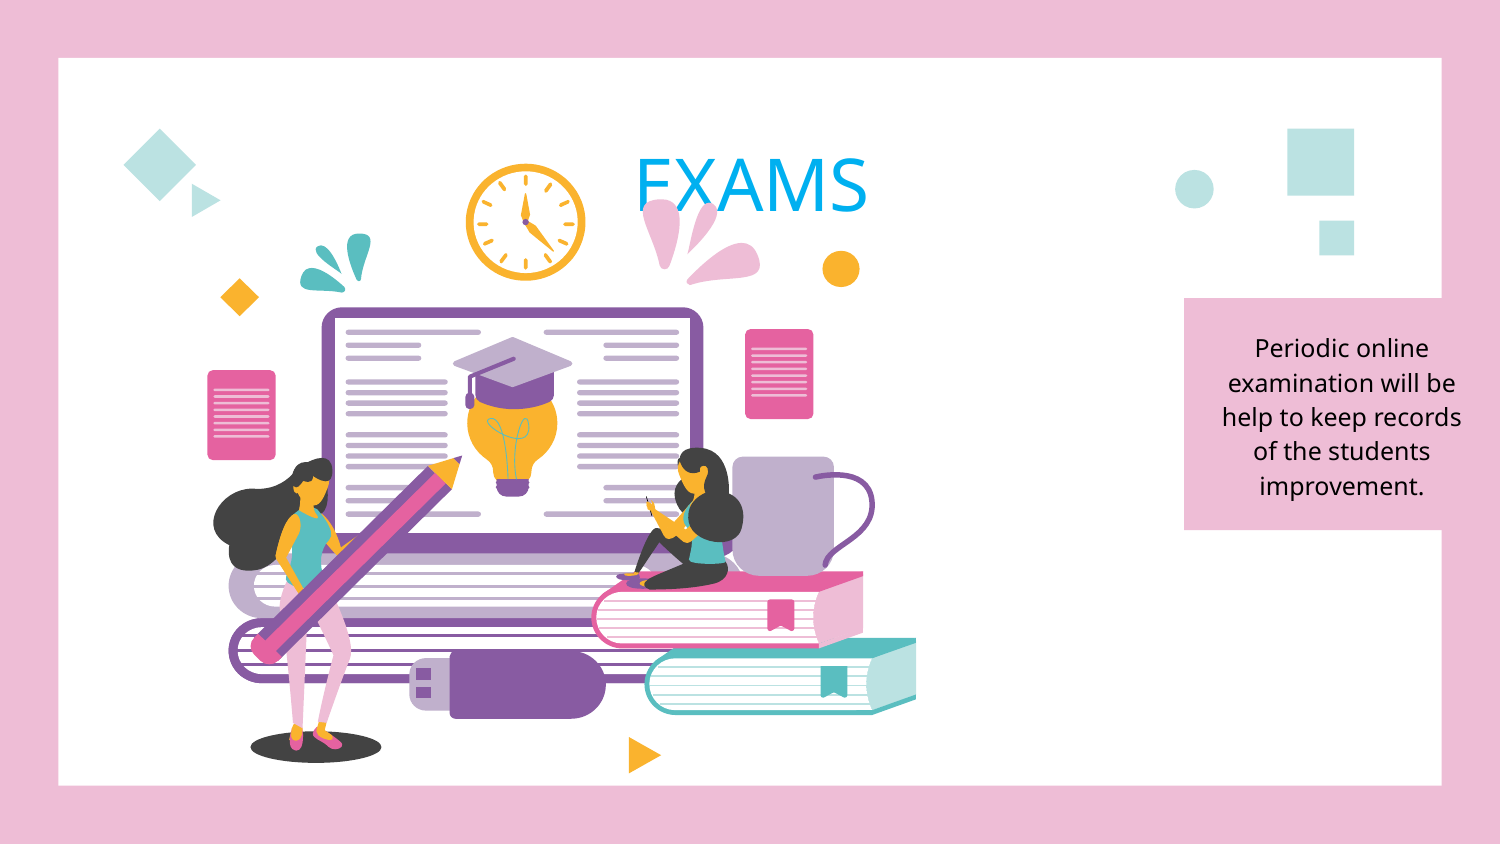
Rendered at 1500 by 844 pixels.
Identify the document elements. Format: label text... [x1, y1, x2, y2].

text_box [123, 128, 221, 218]
subtitle Periodic online examination will be help to keep records of the students improvement. [1184, 298, 1500, 531]
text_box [1174, 128, 1355, 256]
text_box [195, 163, 917, 774]
title EXAMS [129, 123, 1376, 217]
